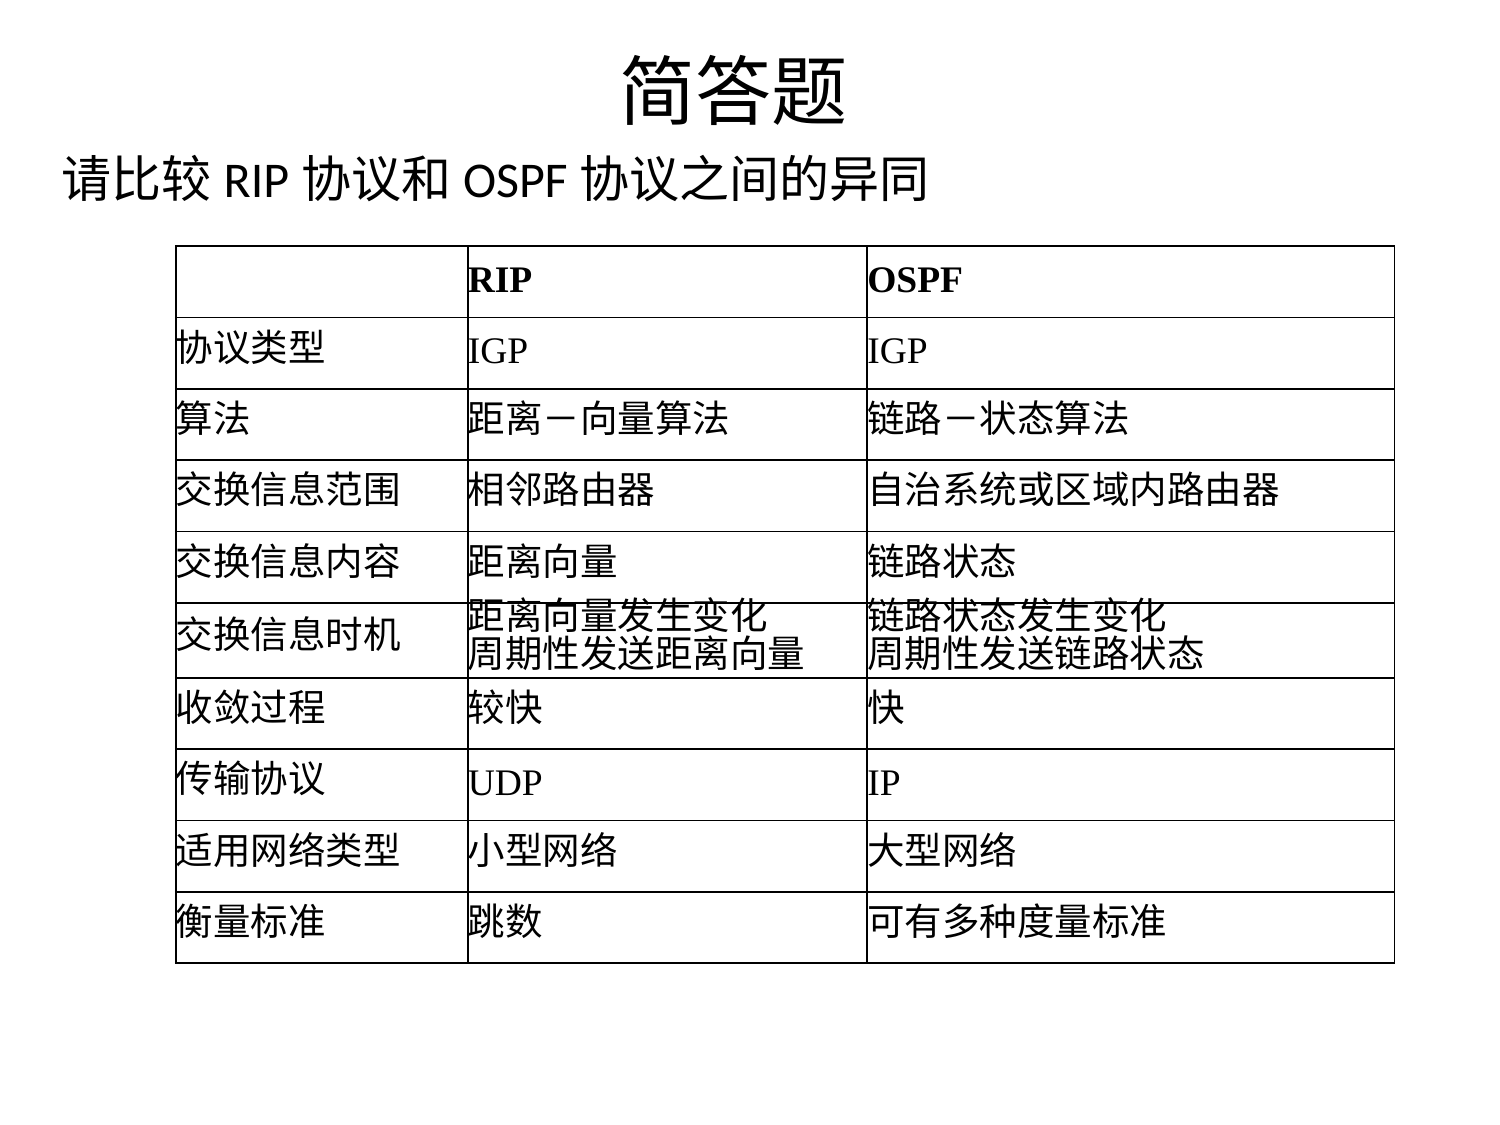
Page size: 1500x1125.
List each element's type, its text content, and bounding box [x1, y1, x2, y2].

title 简答题 [58, 35, 1409, 140]
table_cell 快 [868, 679, 1394, 748]
table_cell 相邻路由器 [469, 461, 866, 531]
table_header RIP [469, 247, 866, 317]
table_cell 距离向量发生变化 周期性发送距离向量 [469, 604, 866, 677]
text_box 请比较RIP协议和OSPF协议之间的异同 [46, 140, 1430, 1067]
table_cell 适用网络类型 [177, 821, 467, 891]
table_cell 跳数 [469, 893, 866, 962]
table_cell 协议类型 [177, 318, 467, 388]
table_cell 大型网络 [868, 821, 1394, 891]
table_cell 小型网络 [469, 821, 866, 891]
table_cell 算法 [177, 390, 467, 459]
table_cell 链路状态发生变化 周期性发送链路状态 [868, 604, 1394, 677]
table_cell IGP [469, 318, 866, 388]
table_cell 较快 [469, 679, 866, 748]
table_cell 交换信息时机 [177, 604, 467, 677]
table_cell 距离向量 [469, 532, 866, 602]
table_cell IGP [868, 318, 1394, 388]
table_cell 链路状态 [868, 532, 1394, 602]
table_cell 可有多种度量标准 [868, 893, 1394, 962]
table_cell 衡量标准 [177, 893, 467, 962]
table_cell 传输协议 [177, 750, 467, 820]
table_cell 距离－向量算法 [469, 390, 866, 459]
table_cell 交换信息内容 [177, 532, 467, 602]
table_cell UDP [469, 750, 866, 820]
table_header OSPF [868, 247, 1394, 317]
table_cell 链路－状态算法 [868, 390, 1394, 459]
table_cell 自治系统或区域内路由器 [868, 461, 1394, 531]
table_header [177, 247, 467, 317]
table_cell IP [868, 750, 1394, 820]
table_cell 交换信息范围 [177, 461, 467, 531]
table_cell 收敛过程 [177, 679, 467, 748]
